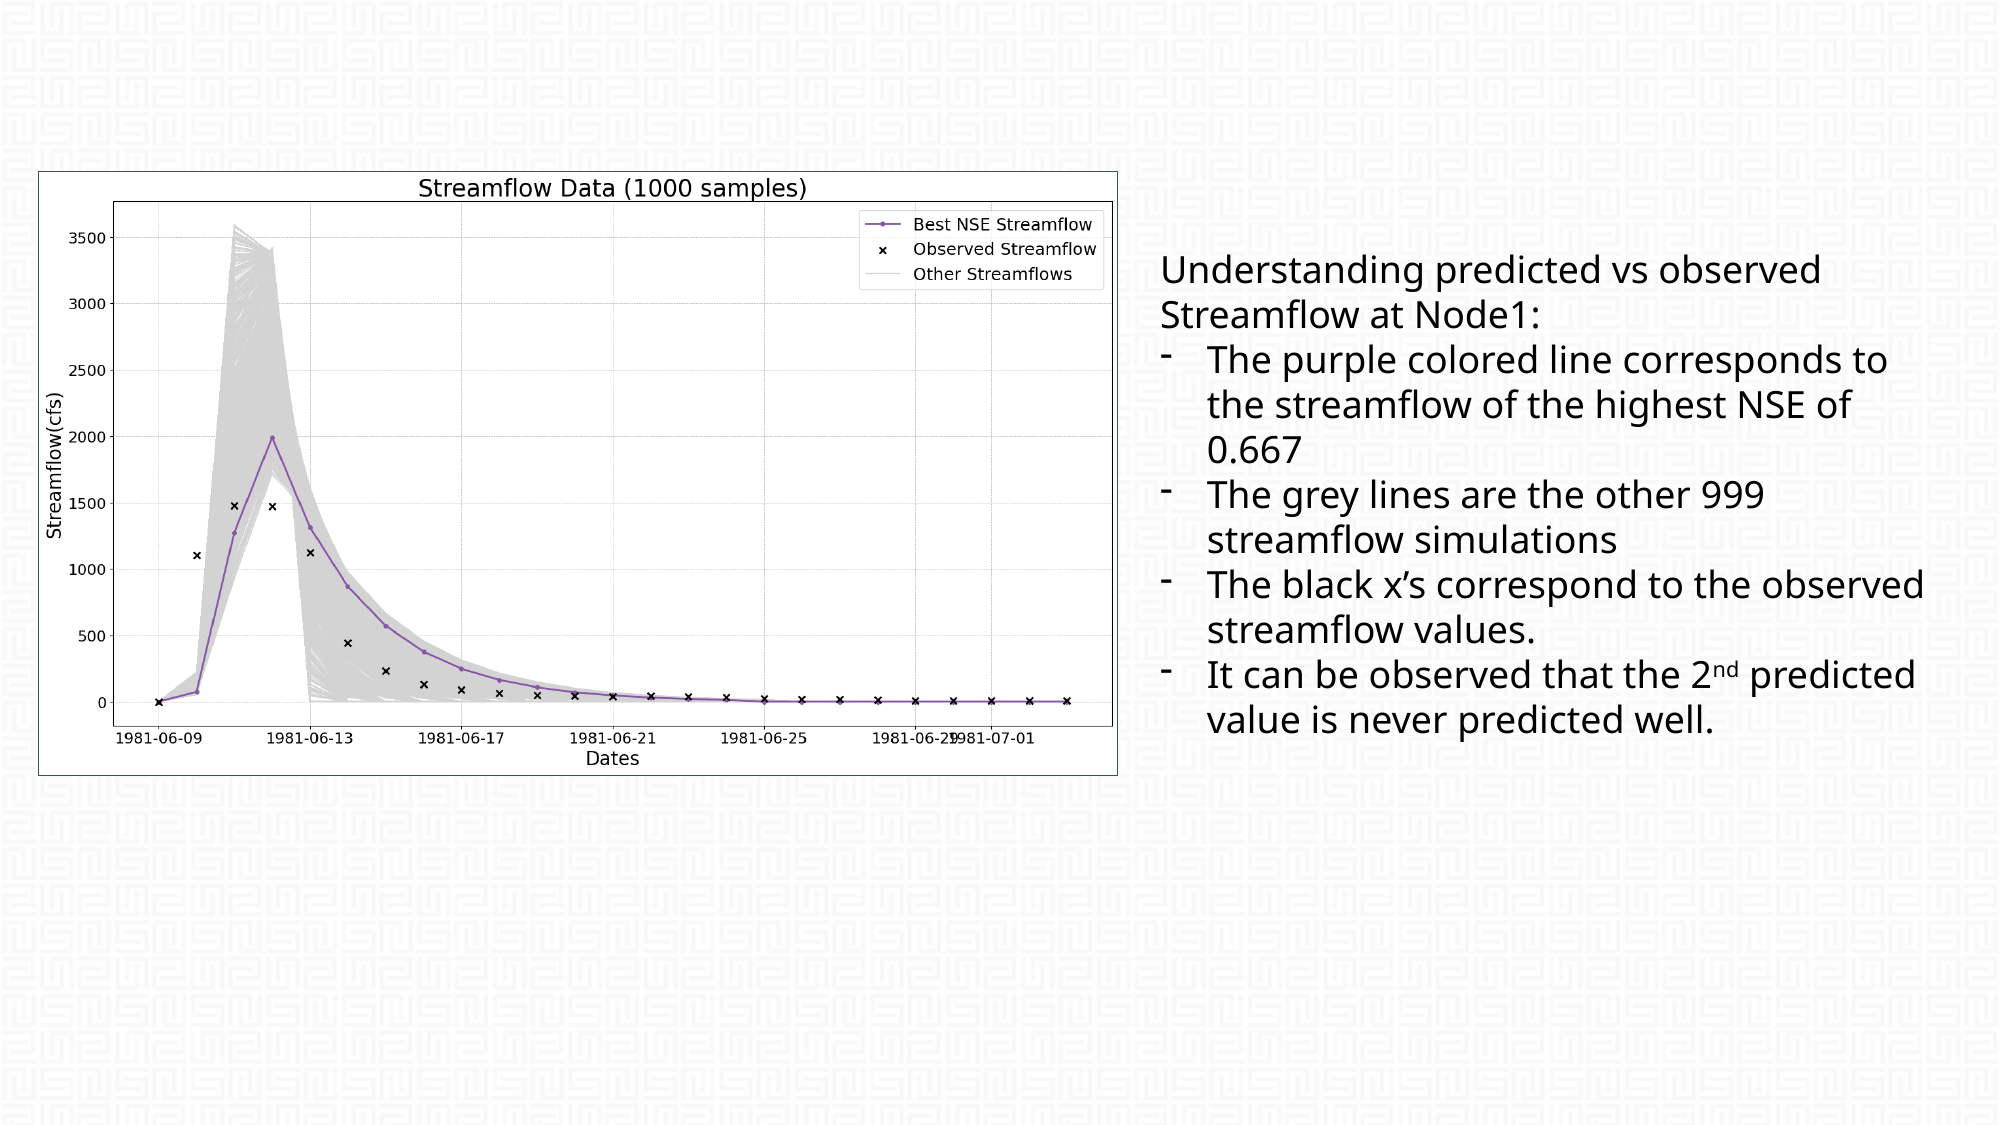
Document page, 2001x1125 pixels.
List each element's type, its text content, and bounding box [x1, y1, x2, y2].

picture [38, 171, 1118, 776]
text_box Understanding predicted vs observed Streamflow at Node1: The purple colored line corresponds to the streamflow of the highest NSE of 0.667 The grey lines are the other 999 streamflow simulations The black x’s correspond to the observed streamflow values. It can be observed that the 2nd predicted value is never predicted well. [1145, 238, 1961, 749]
